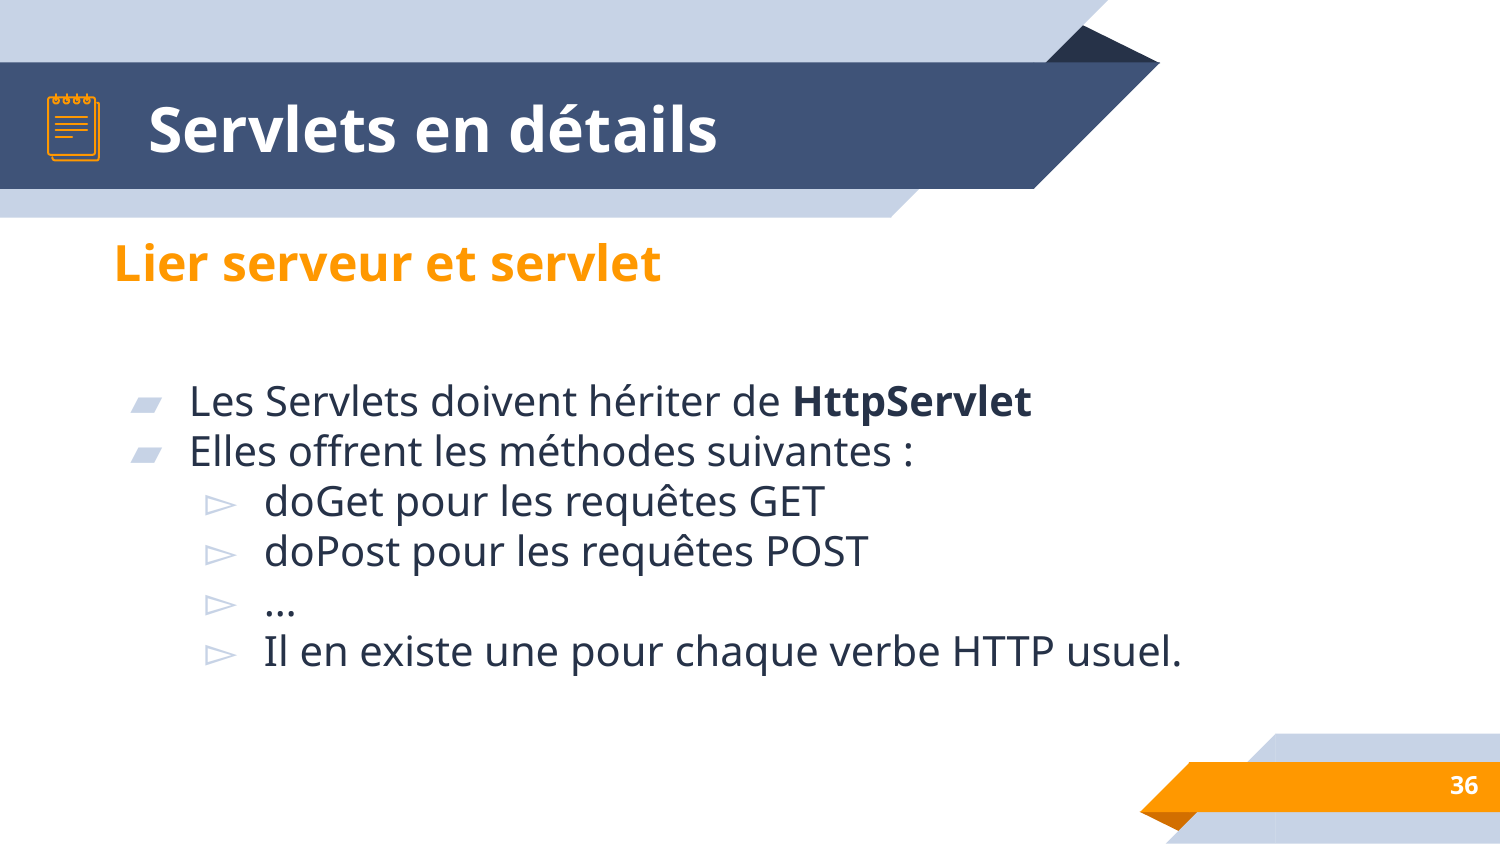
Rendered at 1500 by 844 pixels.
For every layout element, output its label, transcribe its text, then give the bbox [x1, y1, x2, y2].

slide_number ‹#› [1249, 760, 1494, 813]
list Lier serveur et servlet Les Servlets doivent hériter de HttpServlet Elles offrent les méthodes suivantes : doGet pour les requêtes GET doPost pour les requêtes POST … Il en existe une pour chaque verbe HTTP usuel. [98, 216, 1446, 761]
title Servlets en détails [133, 64, 997, 190]
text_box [47, 93, 100, 161]
